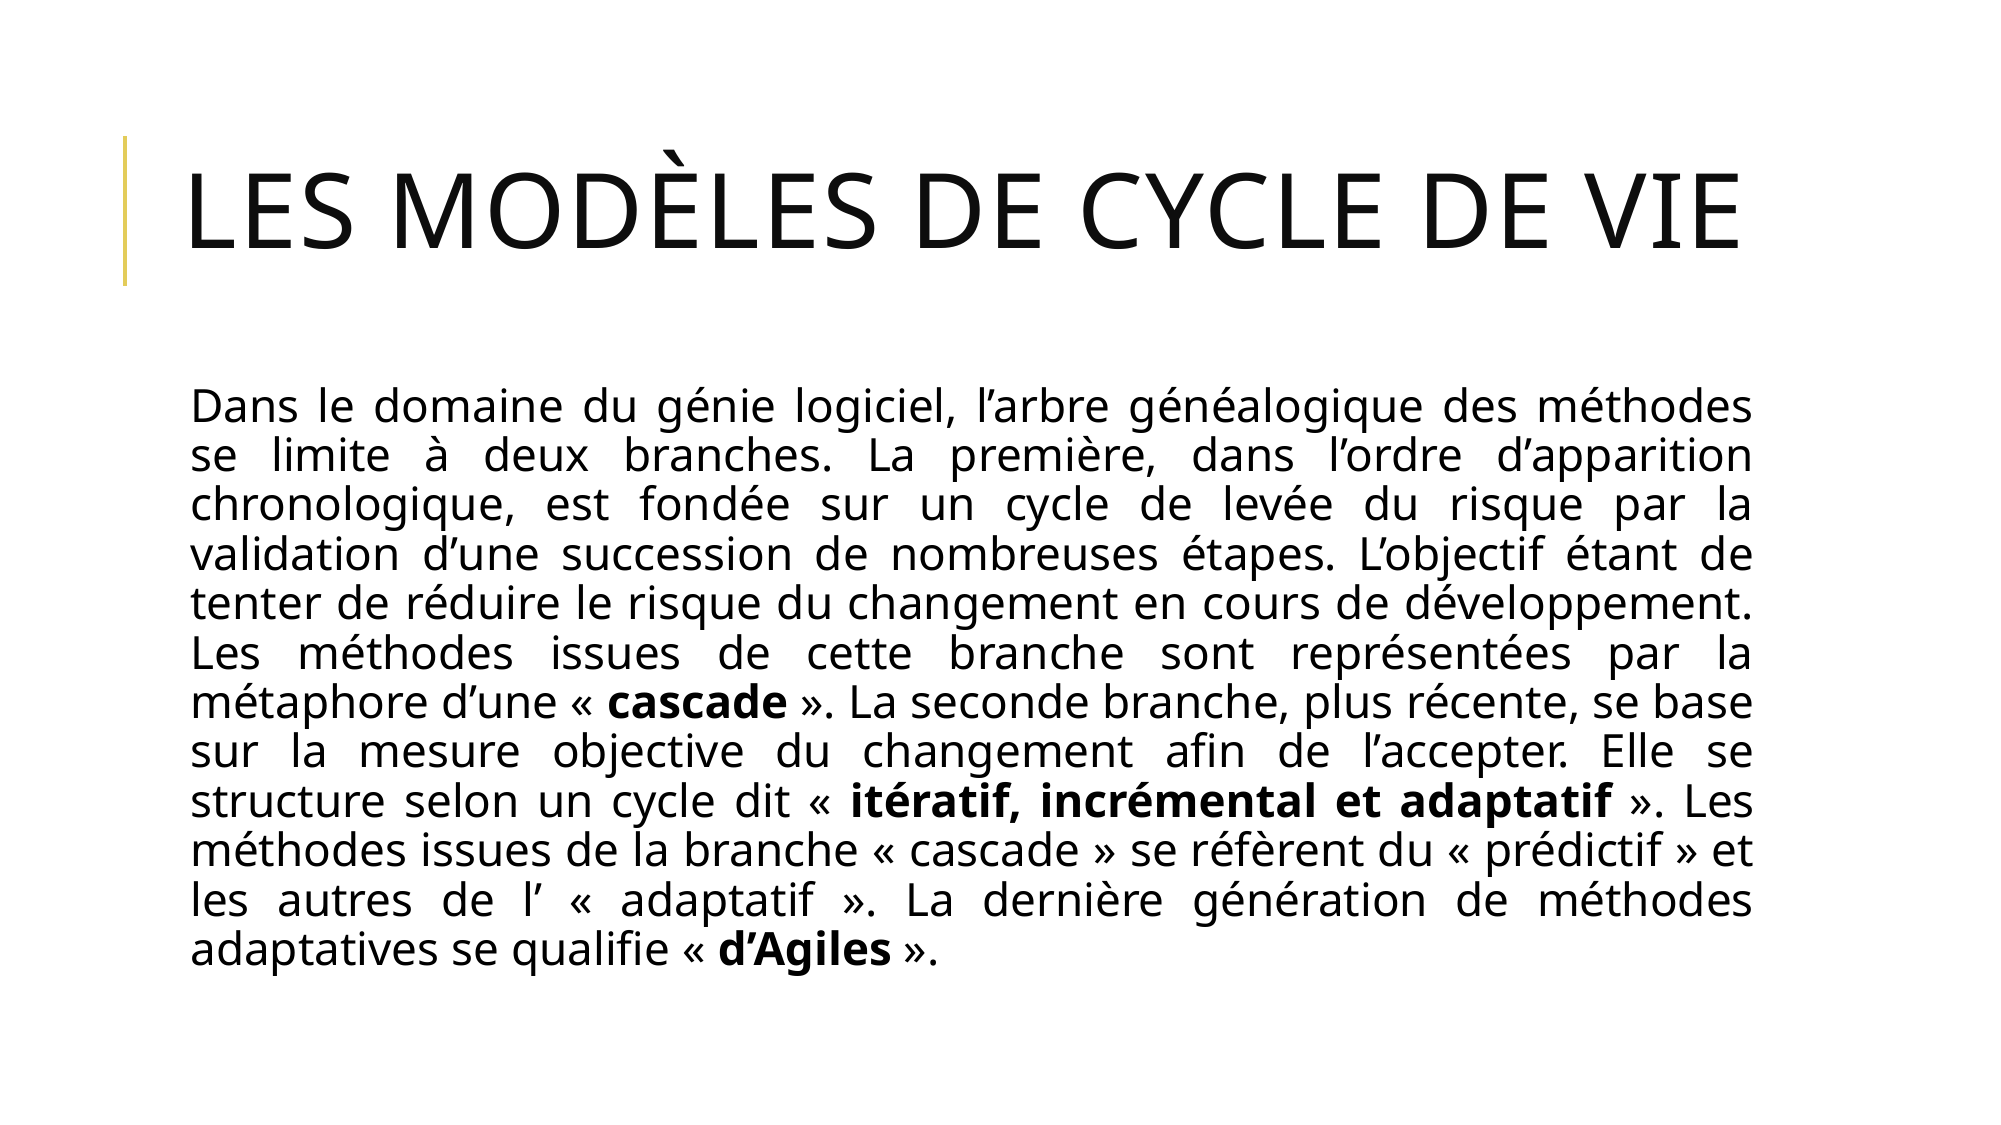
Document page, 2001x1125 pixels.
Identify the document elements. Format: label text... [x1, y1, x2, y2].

list Dans le domaine du génie logiciel, l’arbre généalogique des méthodes se limite à deux branches. La première, dans l’ordre d’apparition chronologique, est fondée sur un cycle de levée du risque par la validation d’une succession de nombreuses étapes. L’objectif étant de tenter de réduire le risque du changement en cours de développement. Les méthodes issues de cette branche sont représentées par la métaphore d’une « cascade ». La seconde branche, plus récente, se base sur la mesure objective du changement afin de l’accepter. Elle se structure selon un cycle dit « itératif, incrémental et adaptatif ». Les méthodes issues de la branche « cascade » se réfèrent du « prédictif » et les autres de l’ « adaptatif ». La dernière génération de méthodes adaptatives se qualifie « d’Agiles ». [168, 375, 1763, 1035]
title LES modèles de cycle de vie [168, 96, 1763, 342]
